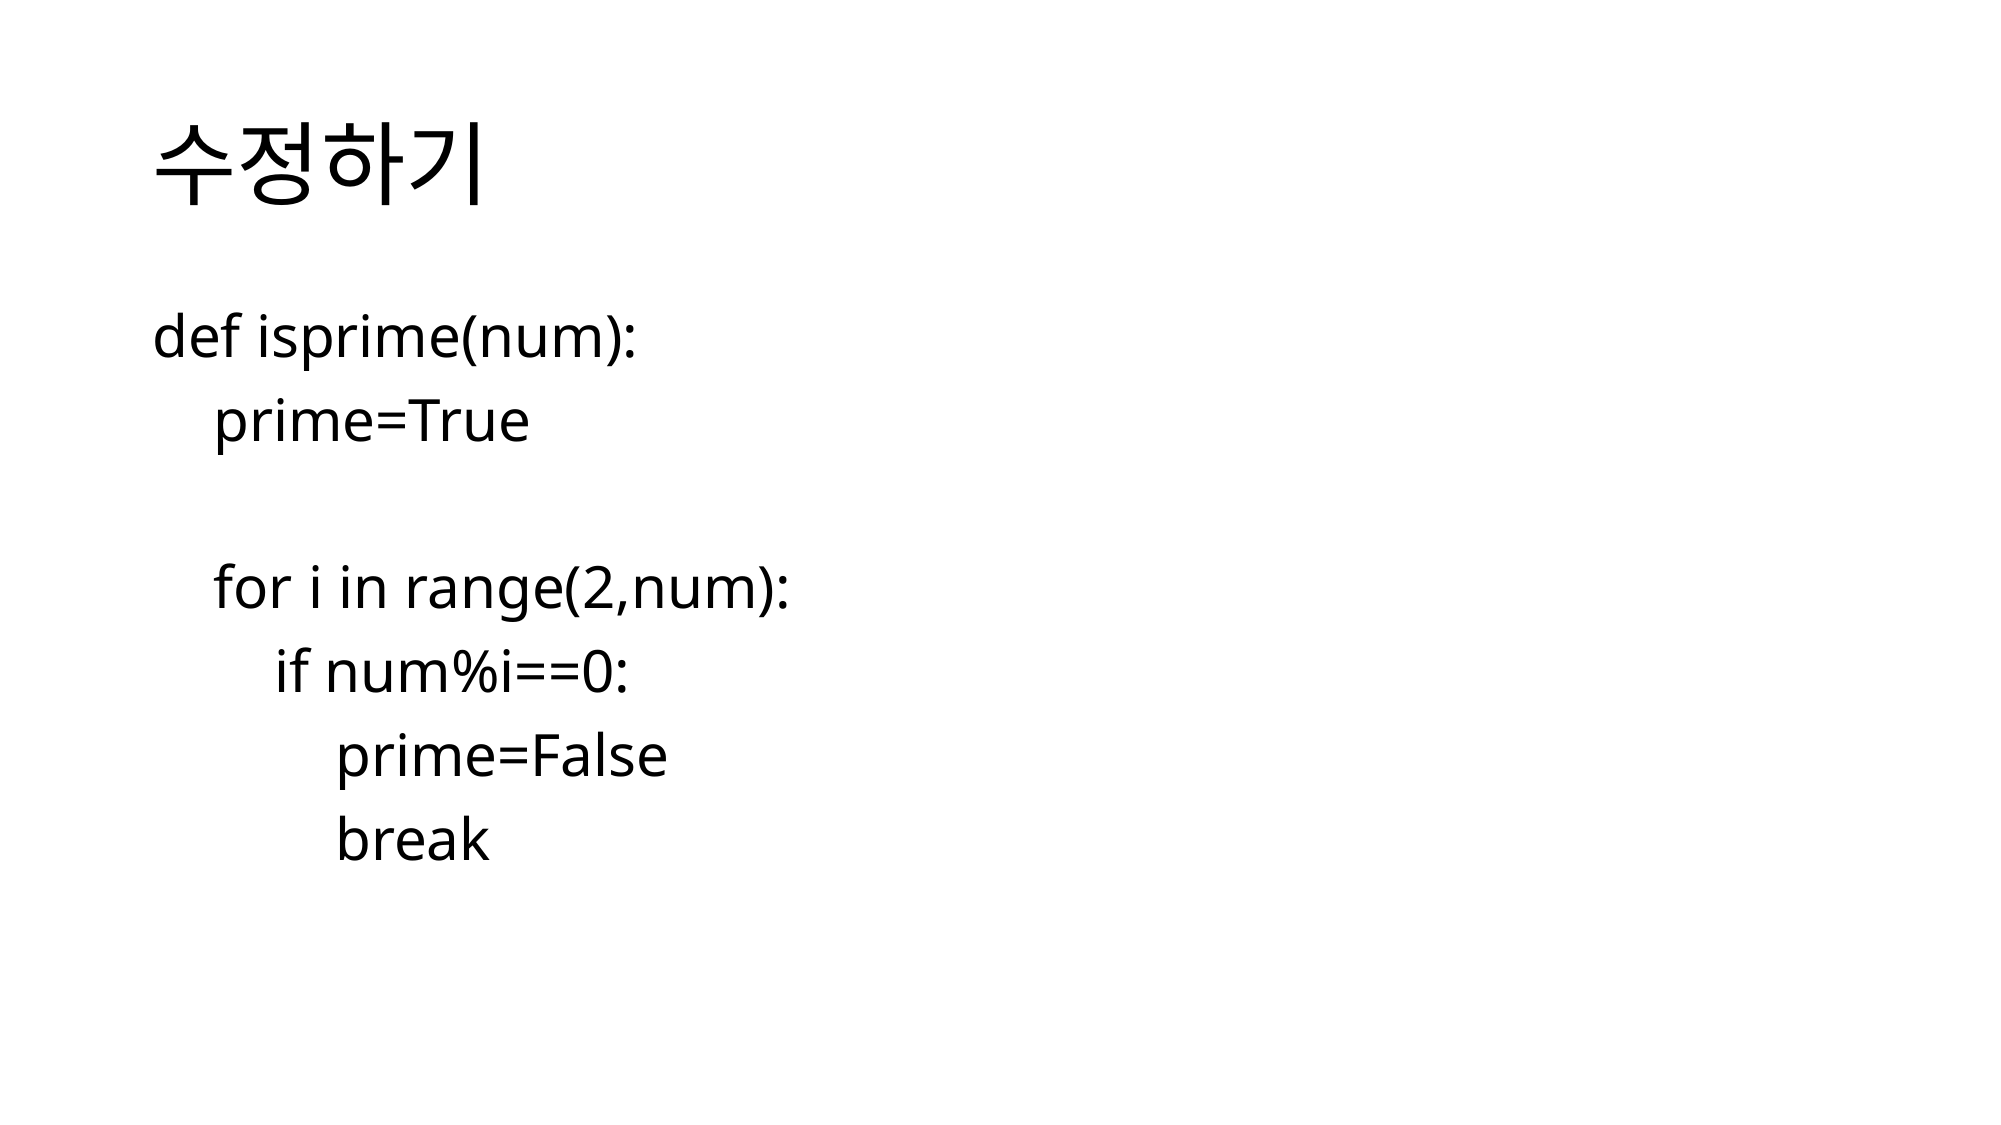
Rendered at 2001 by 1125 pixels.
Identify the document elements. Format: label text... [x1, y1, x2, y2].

list def isprime(num): prime=True for i in range(2,num): if num%i==0: prime=False break [137, 299, 1863, 1014]
title 수정하기 [137, 59, 1863, 278]
